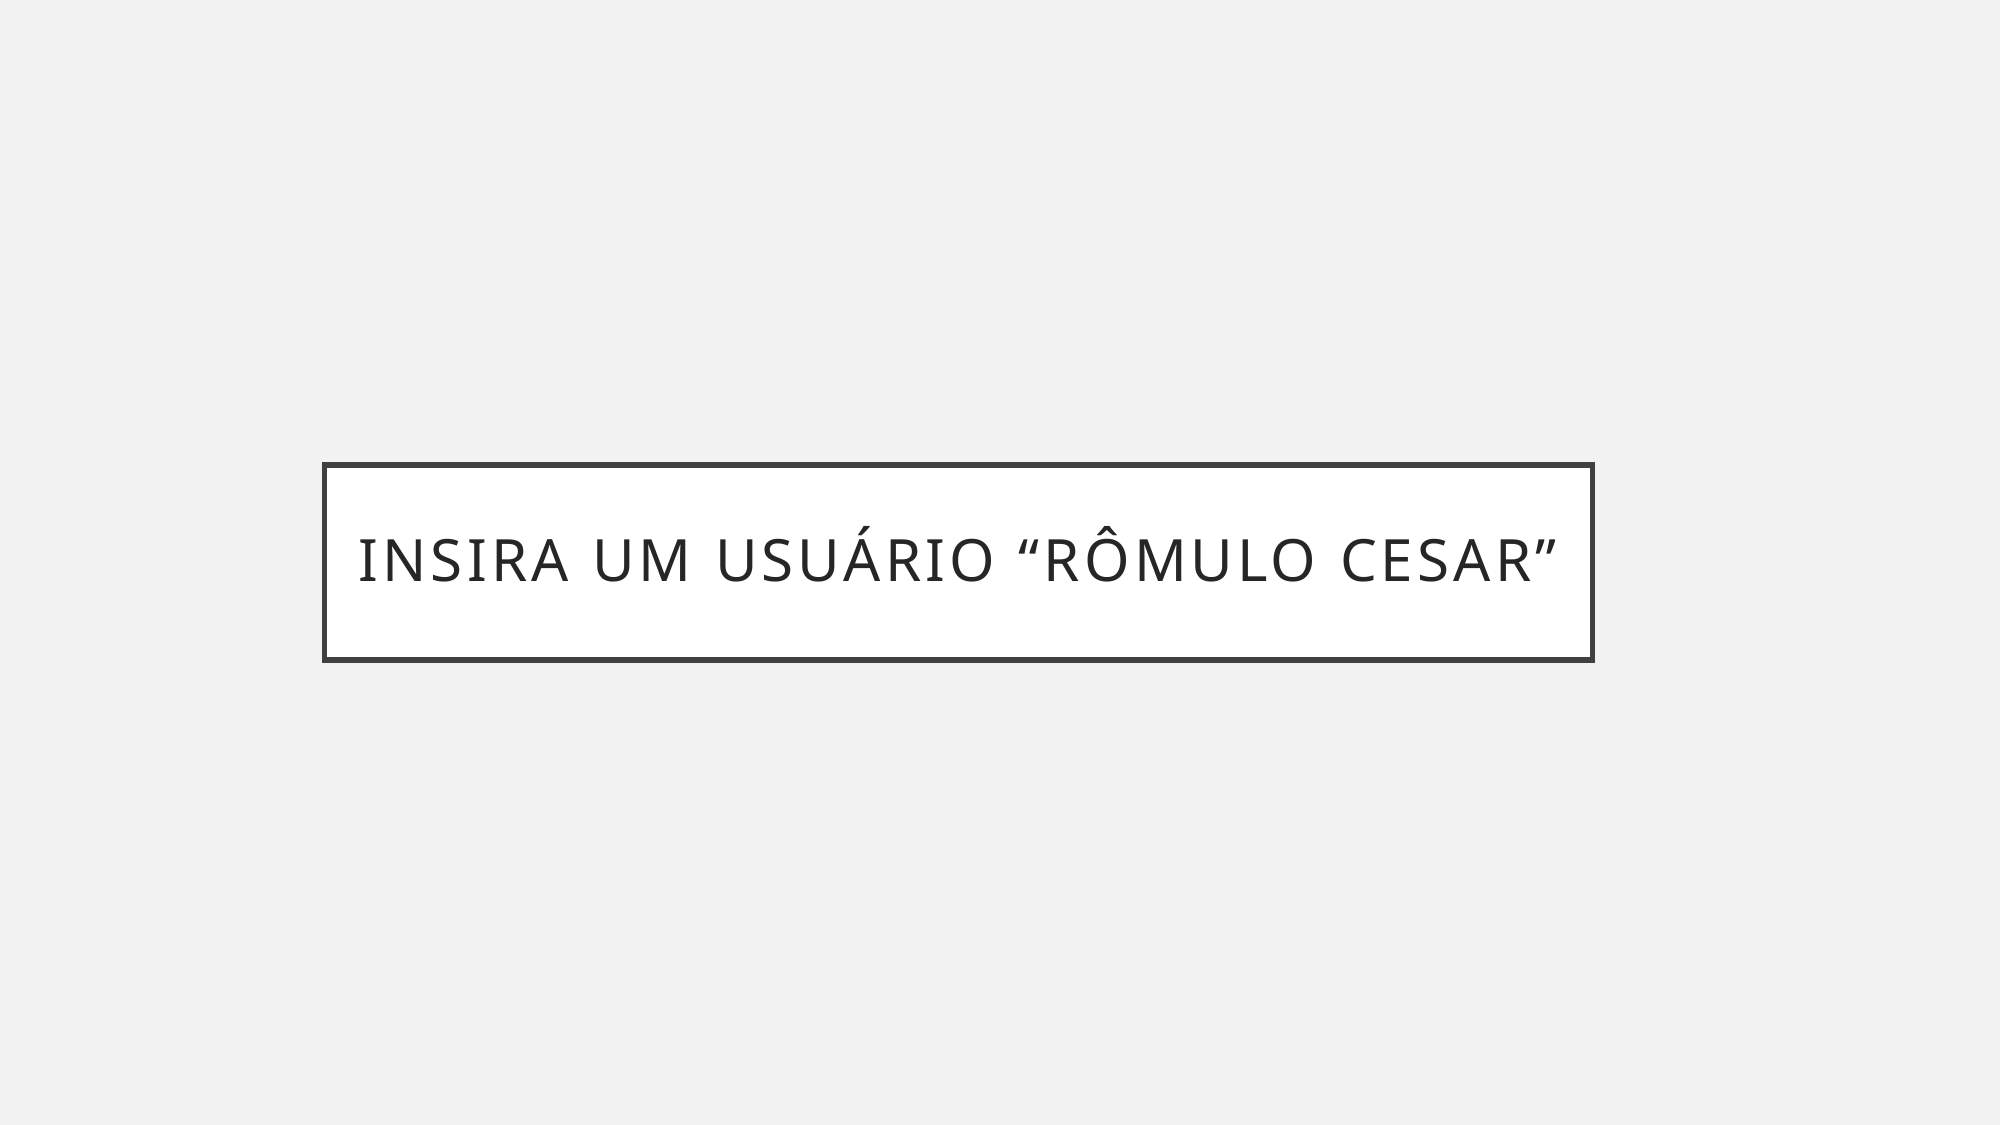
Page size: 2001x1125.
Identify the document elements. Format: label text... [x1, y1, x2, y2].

title Insira um usuário “Rômulo cesar” [322, 462, 1595, 663]
